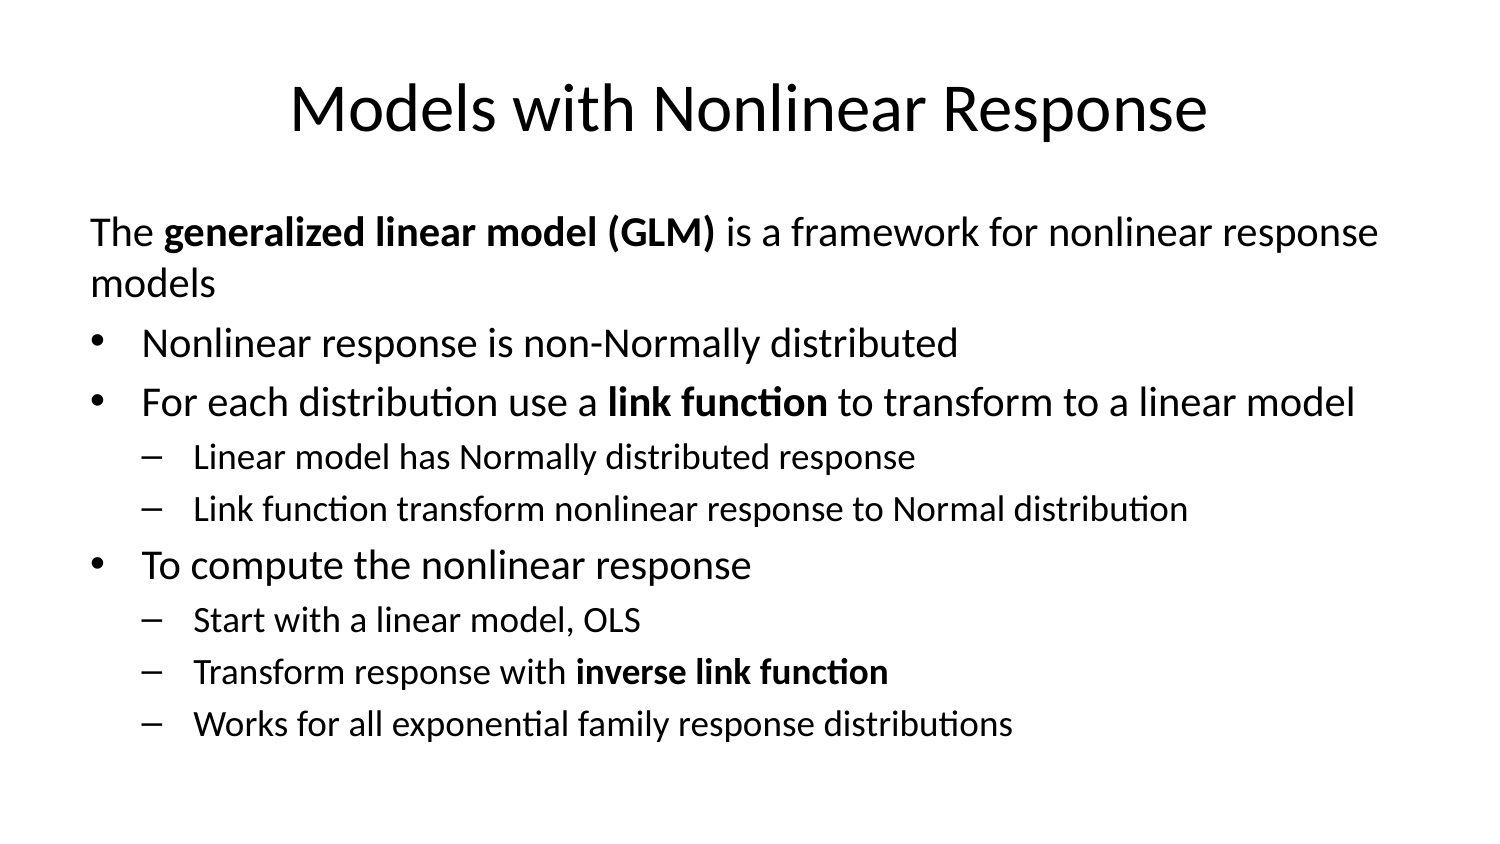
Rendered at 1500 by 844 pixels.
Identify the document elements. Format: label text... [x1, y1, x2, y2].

list The generalized linear model (GLM) is a framework for nonlinear response models Nonlinear response is non-Normally distributed For each distribution use a link function to transform to a linear model Linear model has Normally distributed response Link function transform nonlinear response to Normal distribution To compute the nonlinear response Start with a linear model, OLS Transform response with inverse link function Works for all exponential family response distributions [75, 196, 1425, 754]
title Models with Nonlinear Response [75, 33, 1425, 175]
